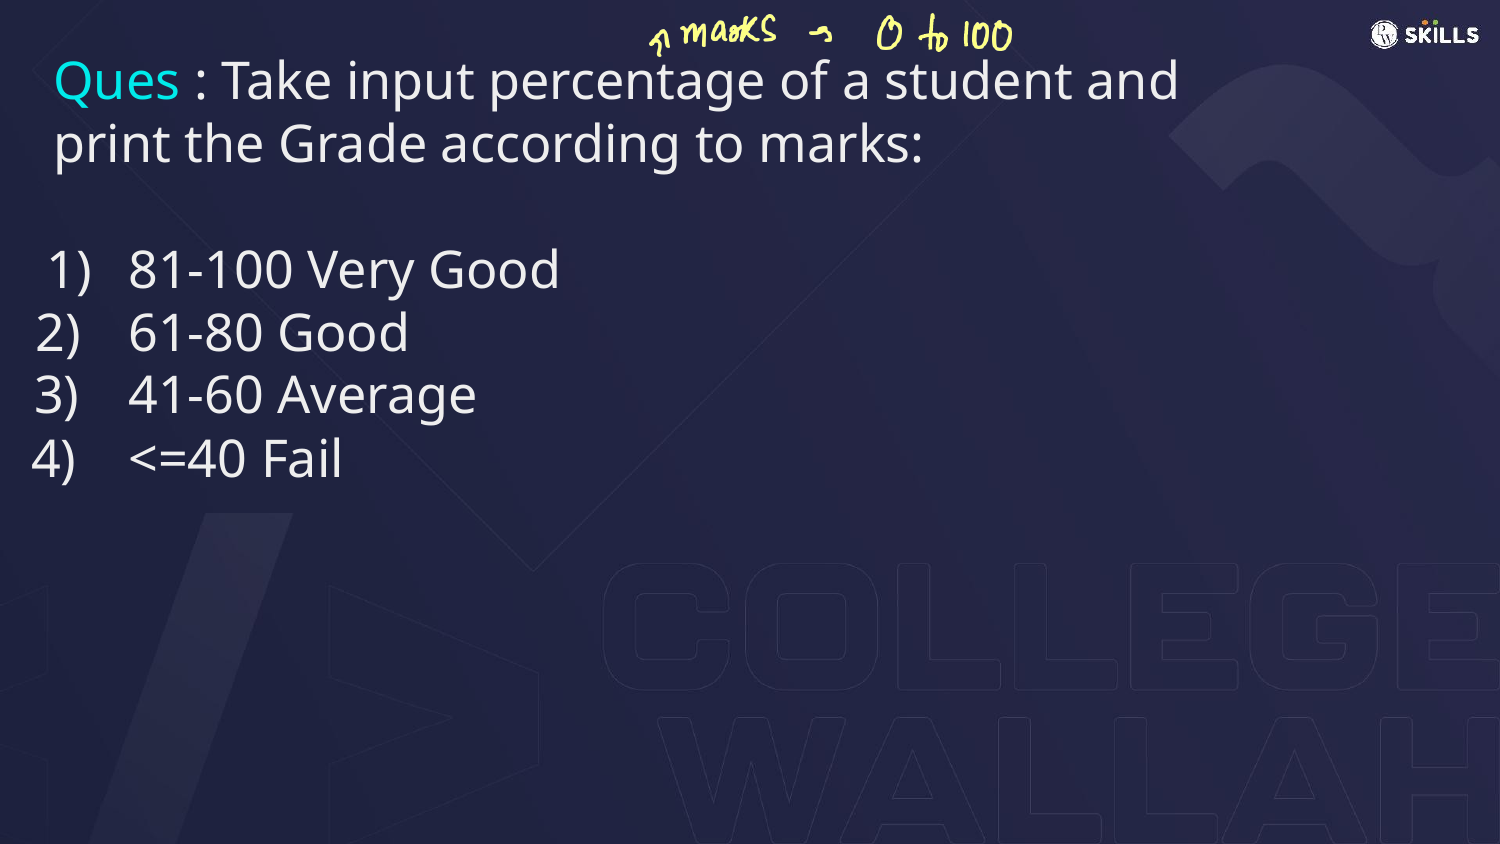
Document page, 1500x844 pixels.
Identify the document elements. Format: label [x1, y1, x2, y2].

picture [0, 0, 1500, 844]
text_box [680, 14, 776, 47]
text_box [965, 19, 1012, 51]
